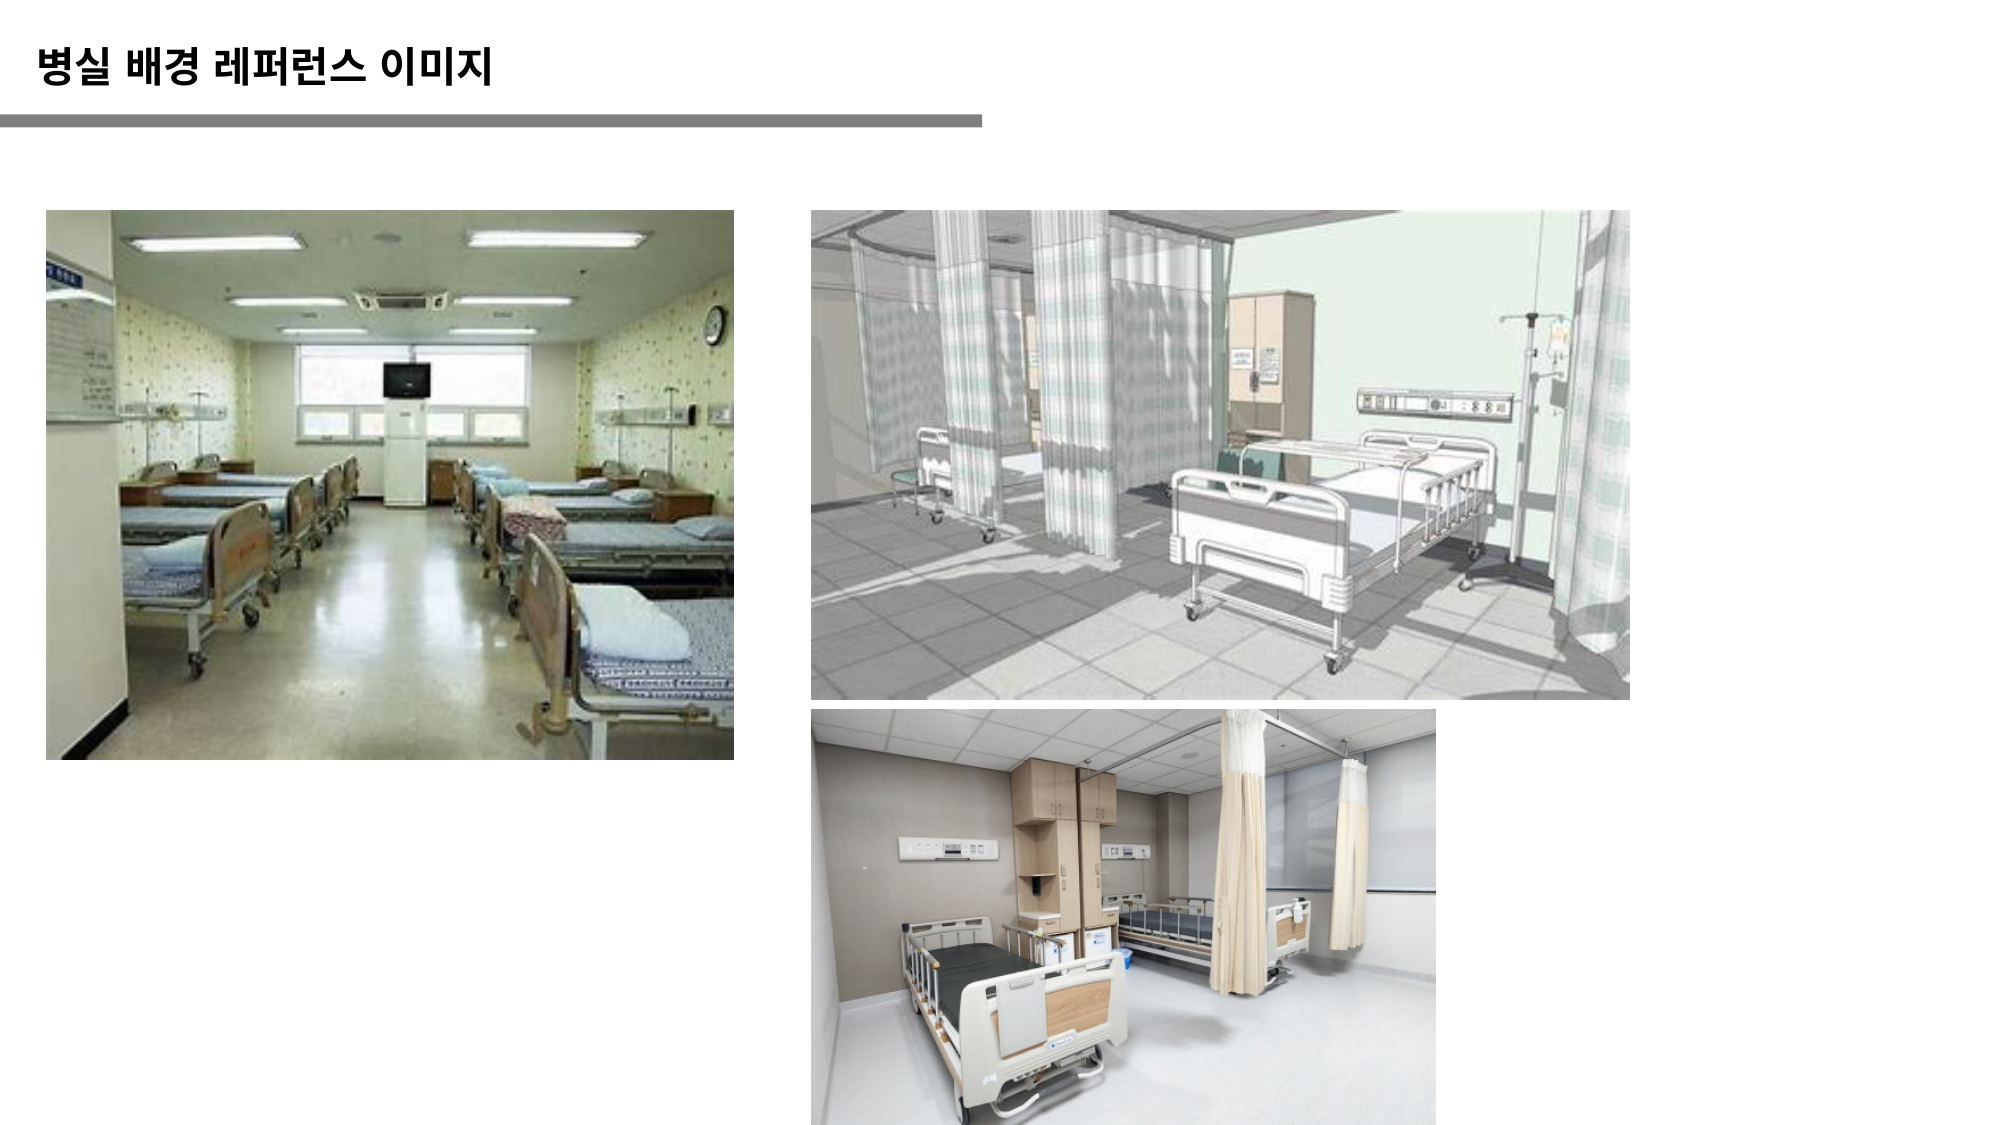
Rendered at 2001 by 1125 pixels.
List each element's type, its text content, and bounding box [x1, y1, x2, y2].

text_box 병실 배경 레퍼런스 이미지 [0, 33, 700, 99]
picture [811, 209, 1630, 701]
picture [45, 209, 735, 760]
text_box [0, 113, 984, 129]
picture [811, 709, 1437, 1125]
